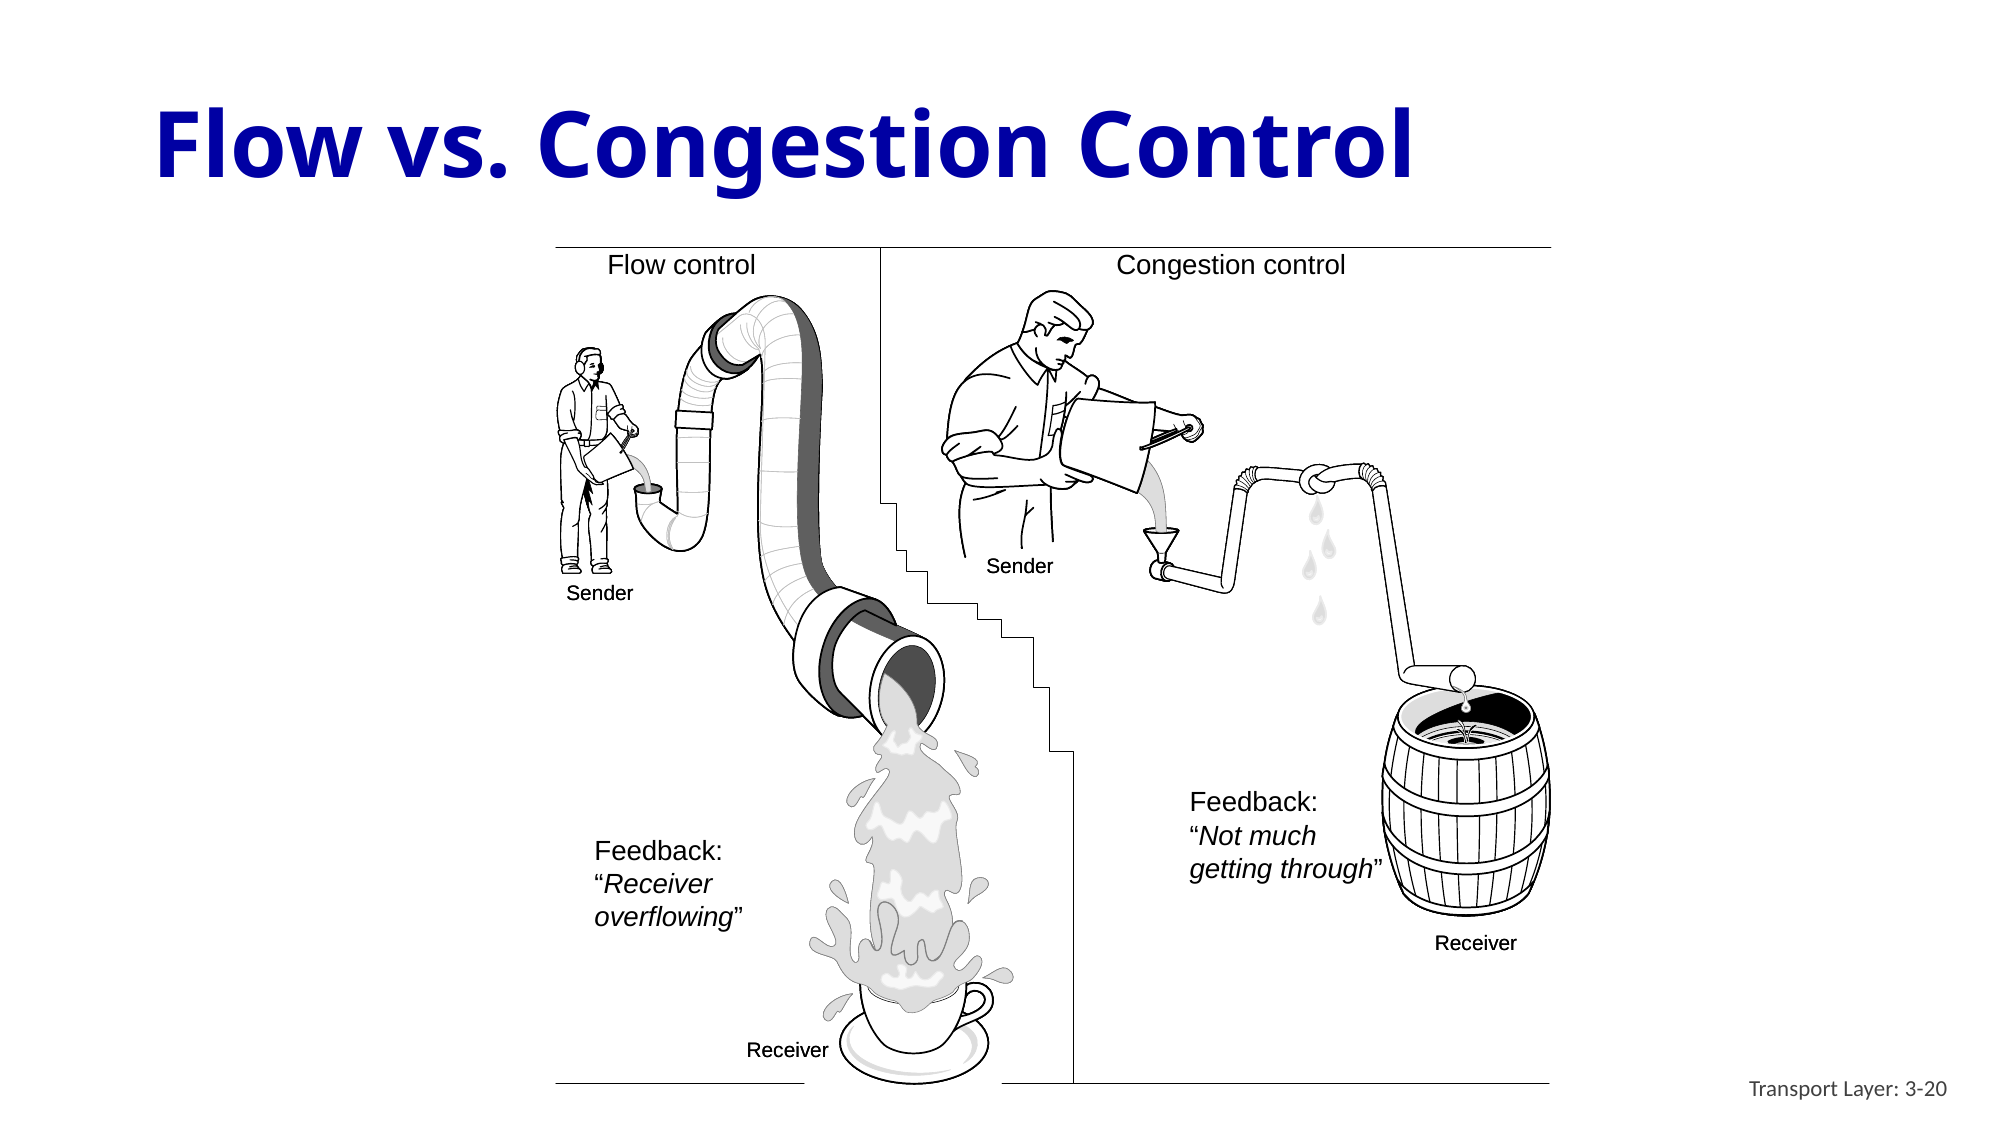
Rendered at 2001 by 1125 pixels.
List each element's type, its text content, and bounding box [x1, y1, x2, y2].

slide_number Transport Layer: 3-20 [1512, 1056, 1963, 1117]
title Flow vs. Congestion Control [137, 74, 1863, 221]
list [554, 246, 1556, 1087]
